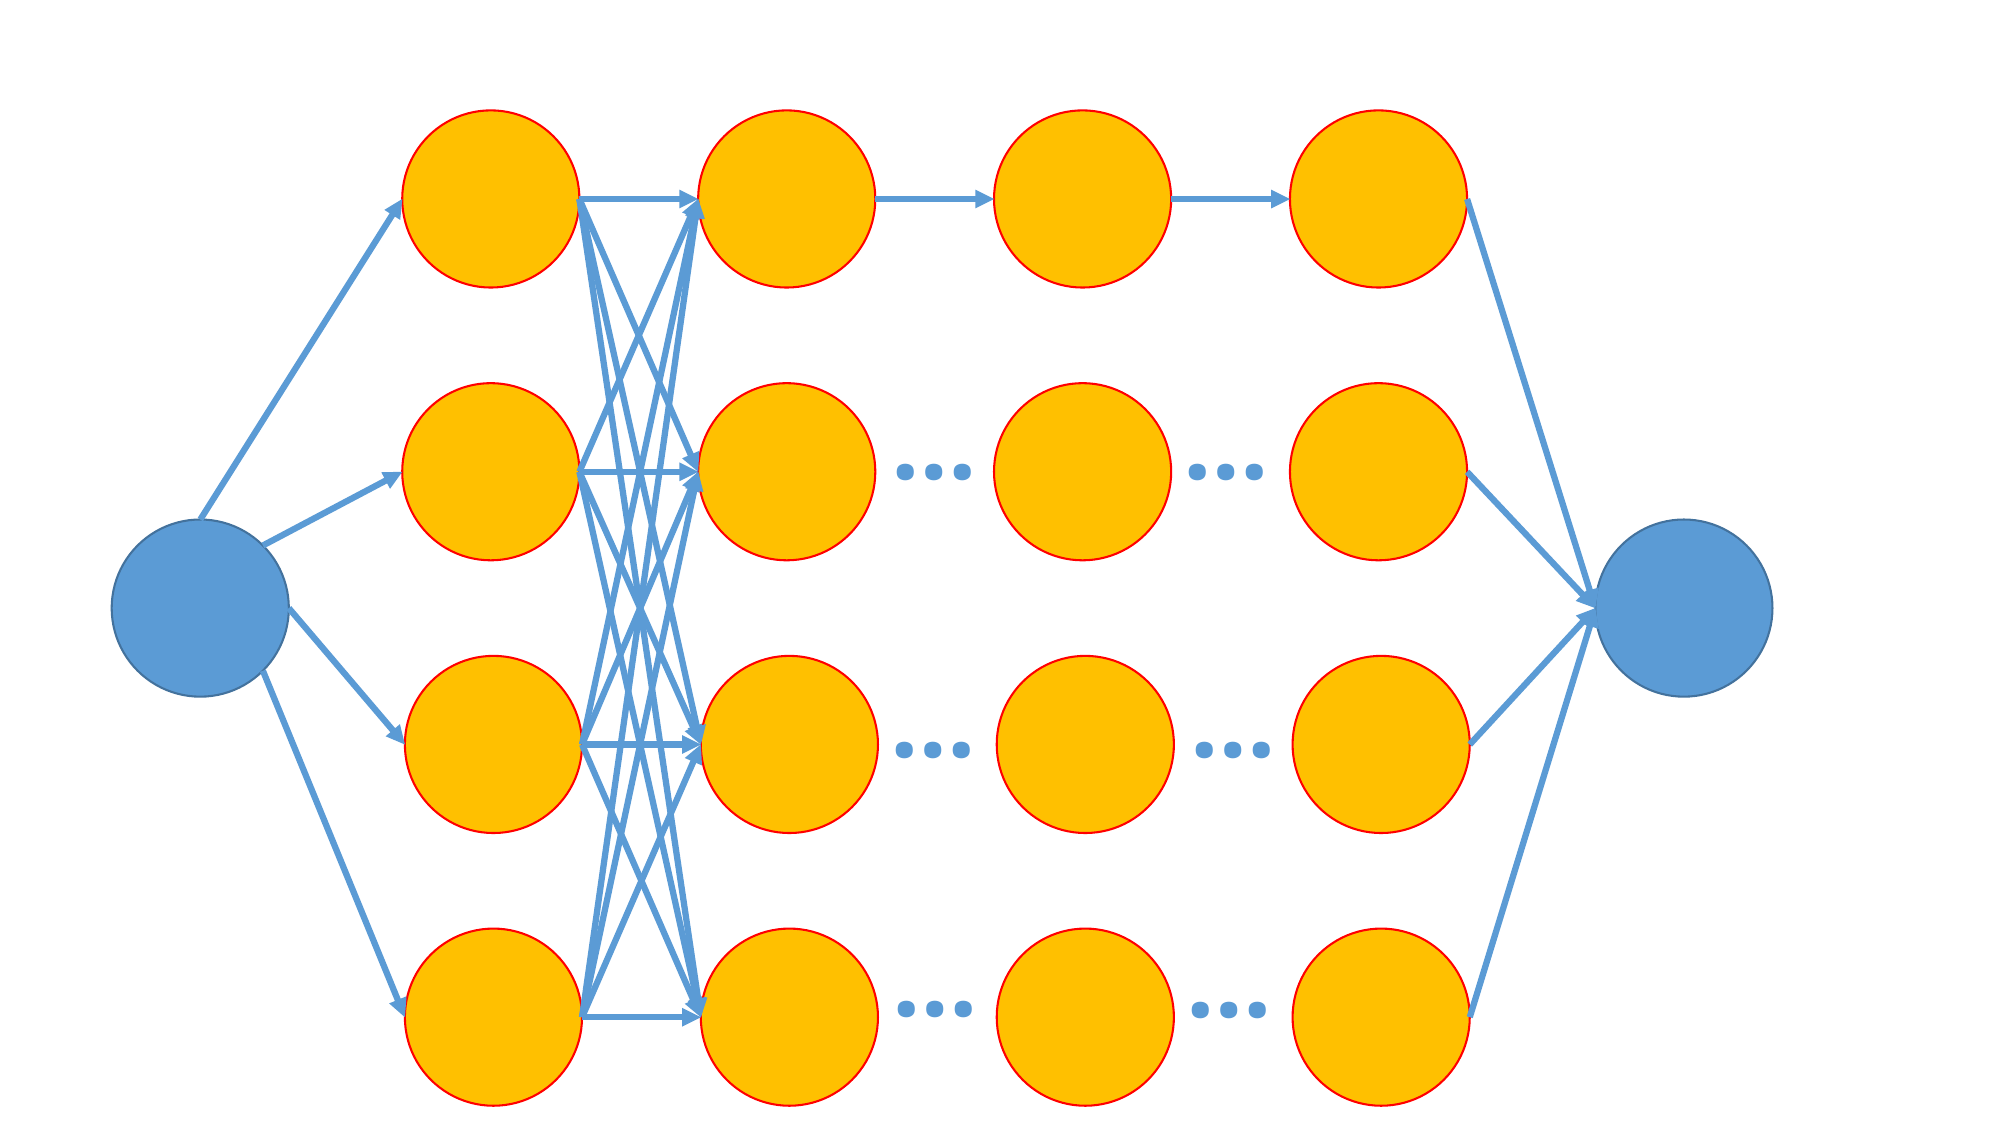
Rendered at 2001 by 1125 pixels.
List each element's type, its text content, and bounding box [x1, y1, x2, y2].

text_box [995, 654, 1175, 835]
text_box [1469, 608, 1596, 1018]
text_box [697, 109, 877, 289]
text_box [405, 654, 579, 835]
text_box … [1168, 372, 1284, 507]
text_box … [875, 650, 992, 786]
text_box [1288, 382, 1467, 562]
text_box … [1172, 909, 1288, 1045]
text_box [288, 608, 405, 670]
text_box [993, 109, 1173, 289]
text_box [1596, 518, 1774, 698]
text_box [200, 198, 403, 520]
text_box [992, 382, 1168, 562]
text_box [699, 927, 877, 1107]
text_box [262, 670, 405, 1018]
text_box [1288, 109, 1469, 289]
text_box [1291, 927, 1471, 1107]
text_box [401, 109, 581, 289]
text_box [1467, 471, 1596, 609]
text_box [582, 198, 699, 471]
text_box [701, 654, 875, 835]
text_box … [1175, 650, 1291, 786]
text_box … [876, 372, 992, 507]
text_box … [877, 908, 993, 1044]
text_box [582, 744, 701, 1017]
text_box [582, 471, 699, 744]
text_box [701, 382, 876, 562]
text_box [995, 927, 1172, 1107]
text_box [1291, 654, 1469, 835]
text_box [110, 518, 290, 698]
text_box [262, 471, 403, 546]
text_box [403, 927, 583, 1107]
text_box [1467, 198, 1596, 471]
text_box [403, 382, 579, 562]
